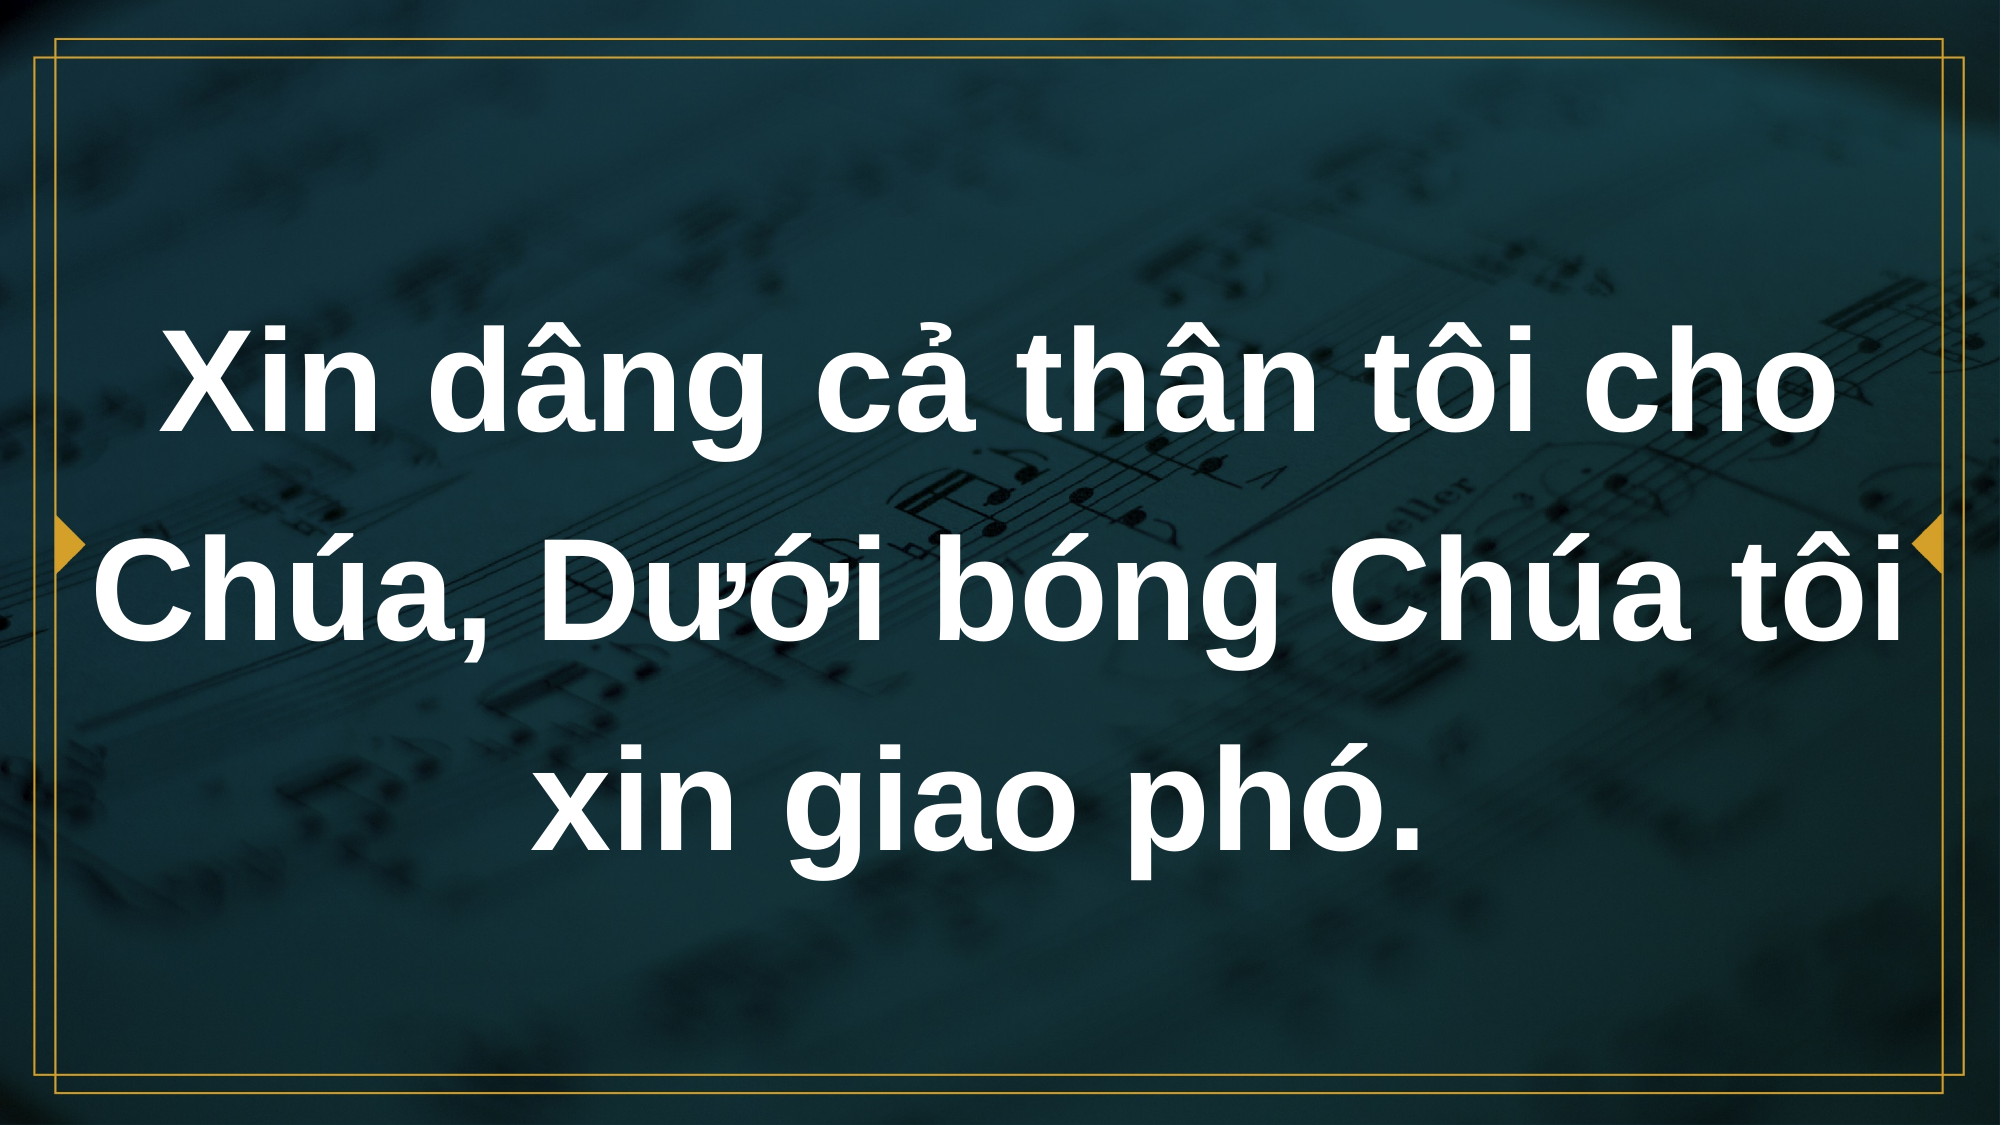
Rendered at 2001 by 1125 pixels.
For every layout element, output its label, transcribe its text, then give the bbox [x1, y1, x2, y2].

picture [0, 0, 2000, 1125]
title Xin dâng cả thân tôi cho Chúa, Dưới bóng Chúa tôi xin giao phó. [55, 53, 1945, 1077]
